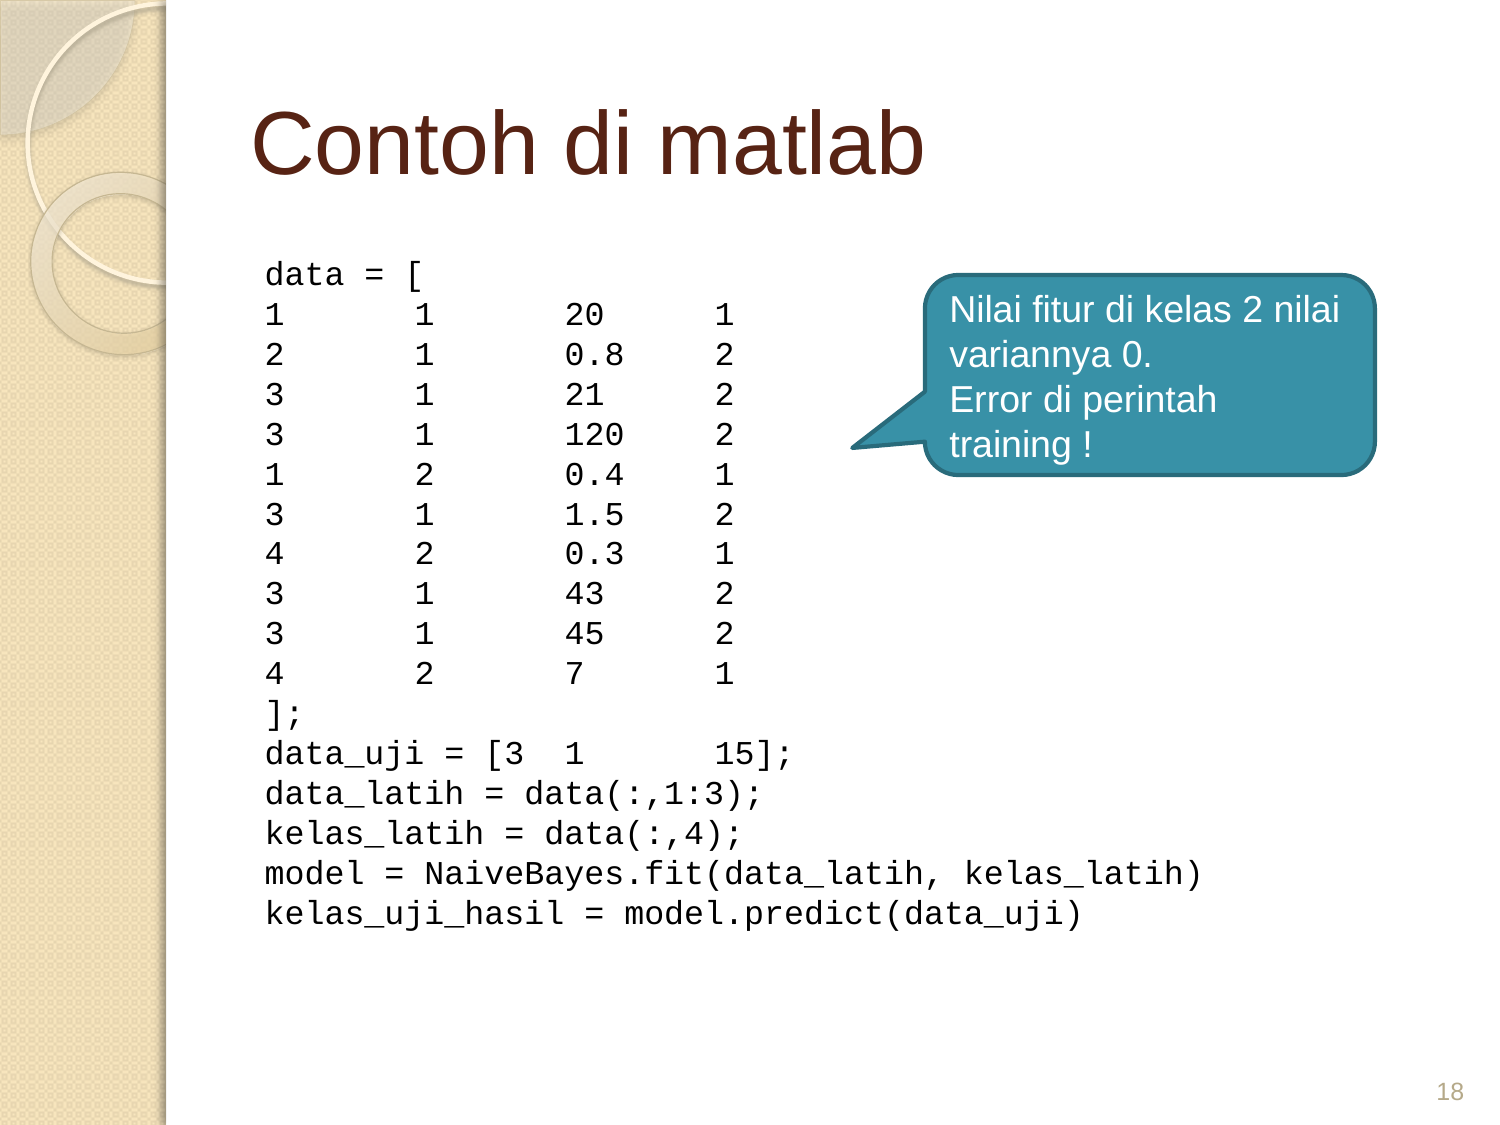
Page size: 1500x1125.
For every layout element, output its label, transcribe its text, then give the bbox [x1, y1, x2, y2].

title Contoh di matlab [235, 45, 1466, 233]
slide_number 18 [1413, 1034, 1488, 1113]
text_box data = [ 1 1 20 1 2 1 0.8 2 3 1 21 2 3 1 120 2 1 2 0.4 1 3 1 1.5 2 4 2 0.3 1 3 1 43 2 3 1 45 2 4 2 7 1 ]; data_uji = [3 1 15]; data_latih = data(:,1:3); kelas_latih = data(:,4); model = NaiveBayes.fit(data_latih, kelas_latih) kelas_uji_hasil = model.predict(data_uji) [249, 244, 1238, 939]
text_box Nilai fitur di kelas 2 nilai variannya 0. Error di perintah training ! [850, 272, 1378, 478]
